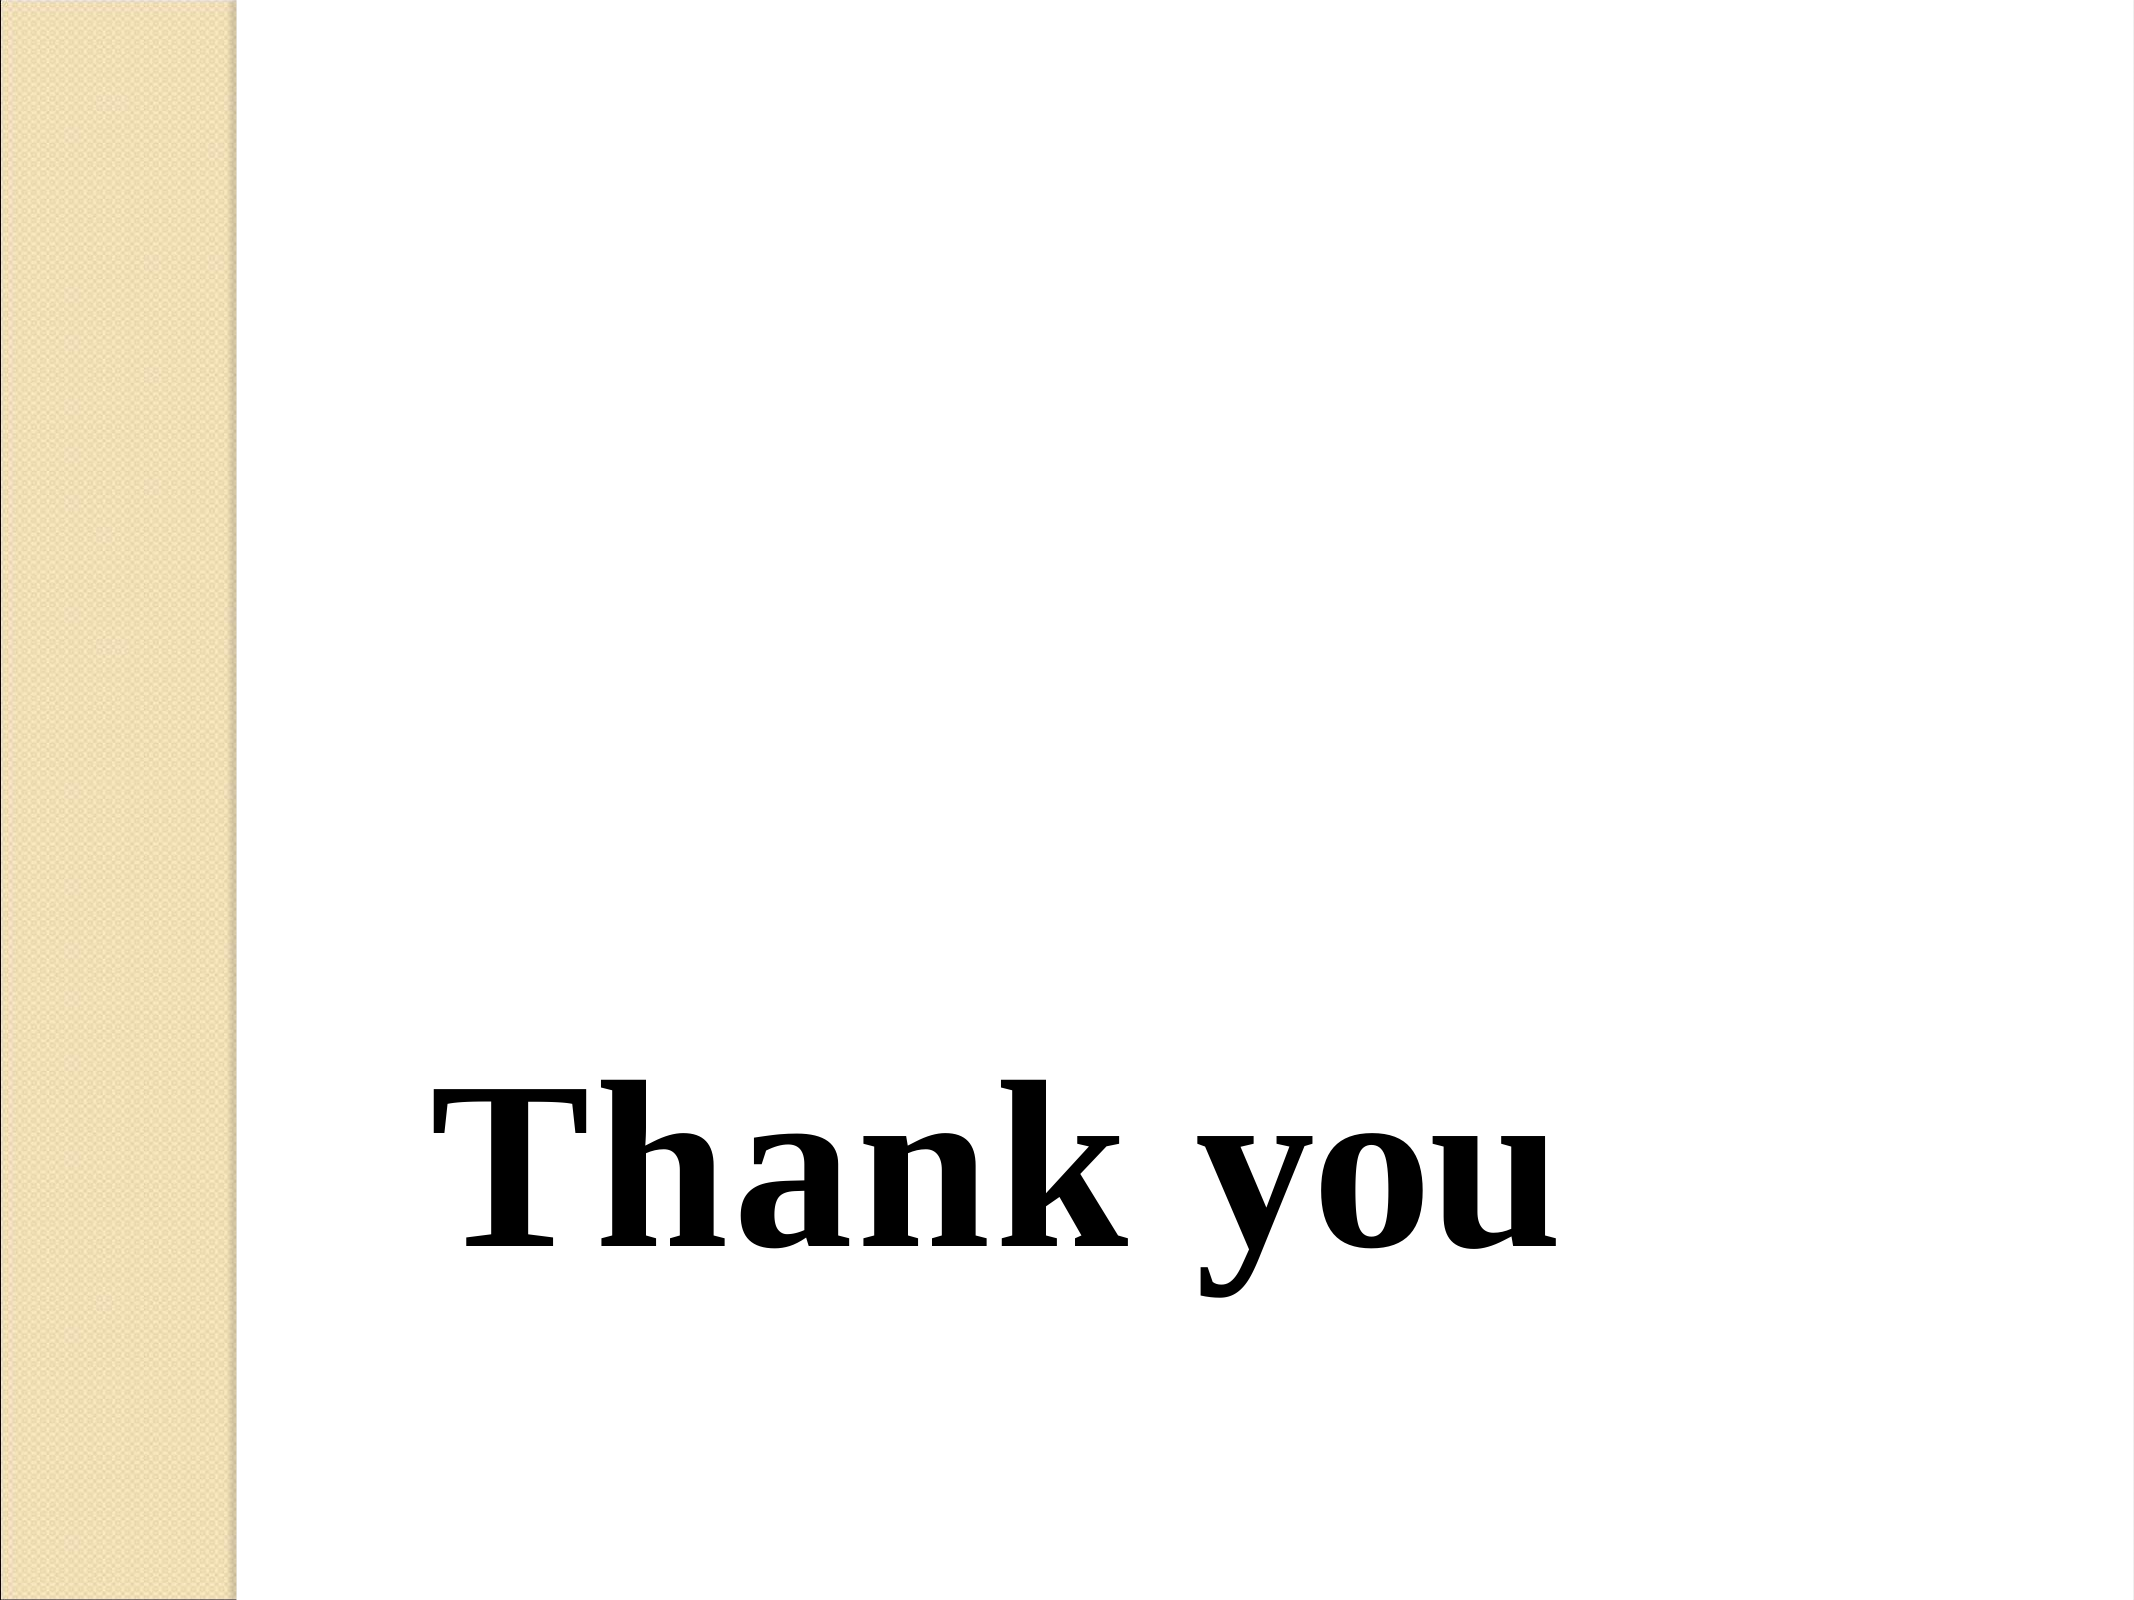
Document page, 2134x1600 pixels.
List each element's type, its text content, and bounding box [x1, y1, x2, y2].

picture [0, 0, 236, 1600]
title Thank you [428, 1005, 1843, 1295]
